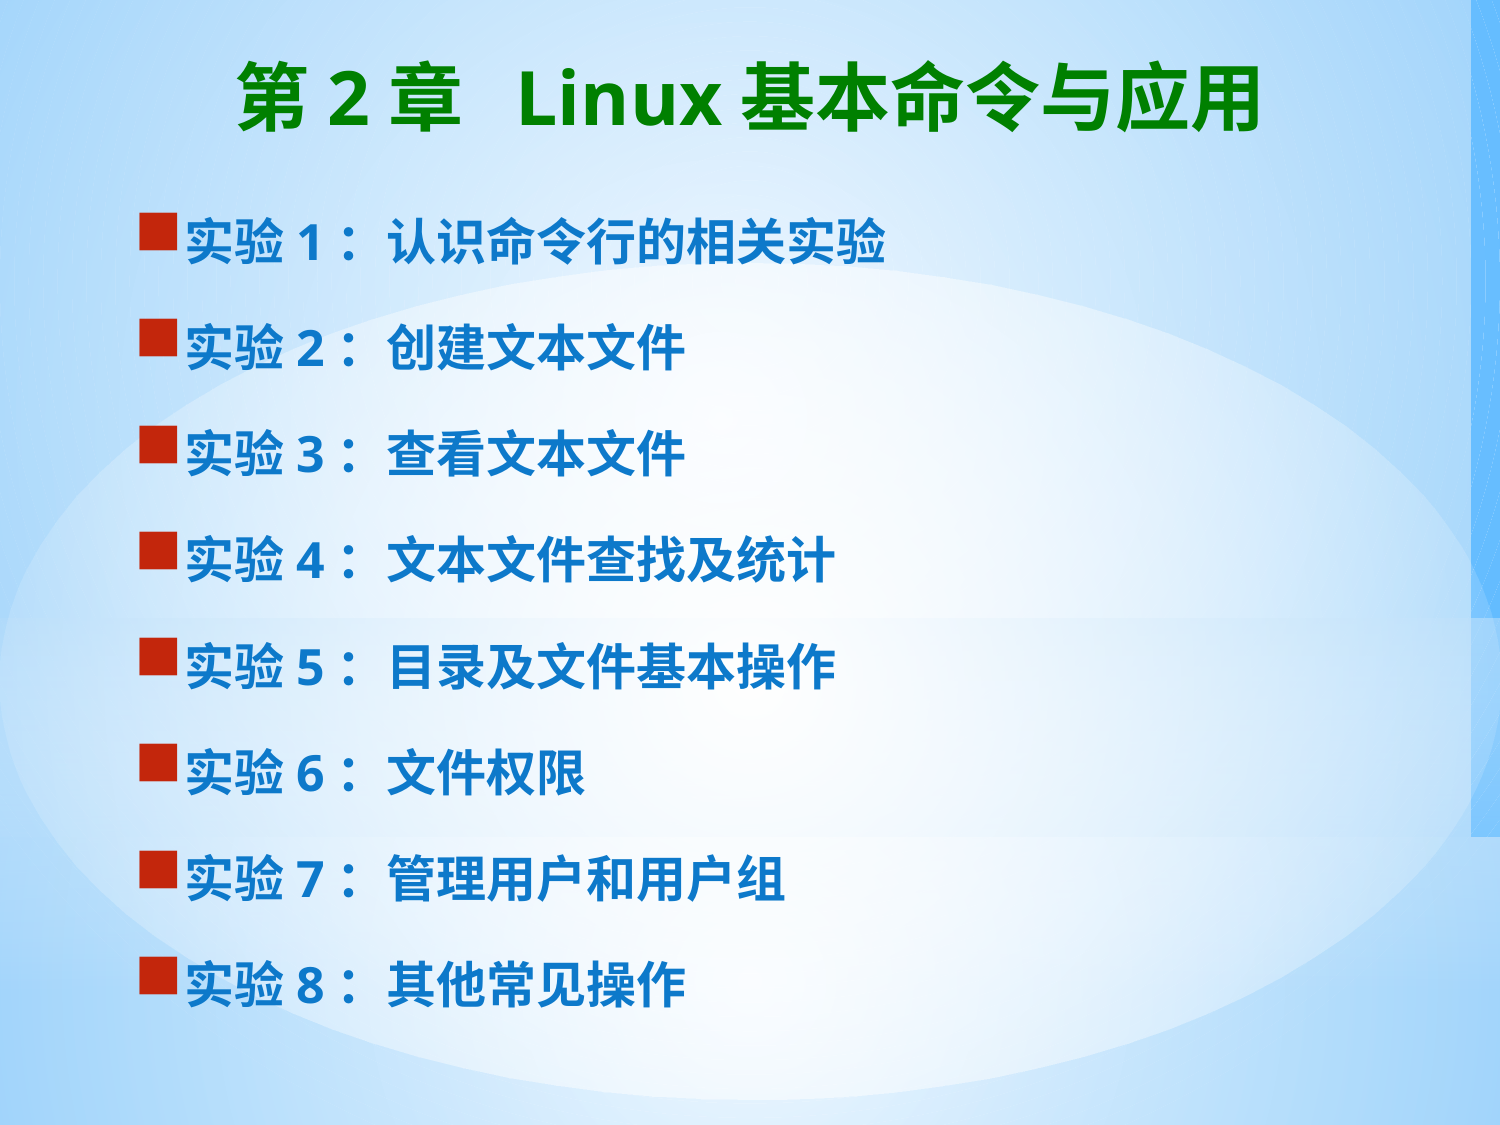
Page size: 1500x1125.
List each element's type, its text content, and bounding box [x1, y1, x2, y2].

list 实验1：认识命令行的相关实验 实验2：创建文本文件 实验3：查看文本文件 实验4：文本文件查找及统计 实验5：目录及文件基本操作 实验6：文件权限 实验7：管理用户和用户组 实验8：其他常见操作 [112, 172, 1412, 917]
title 第2章 Linux基本命令与应用 [100, 42, 1400, 173]
